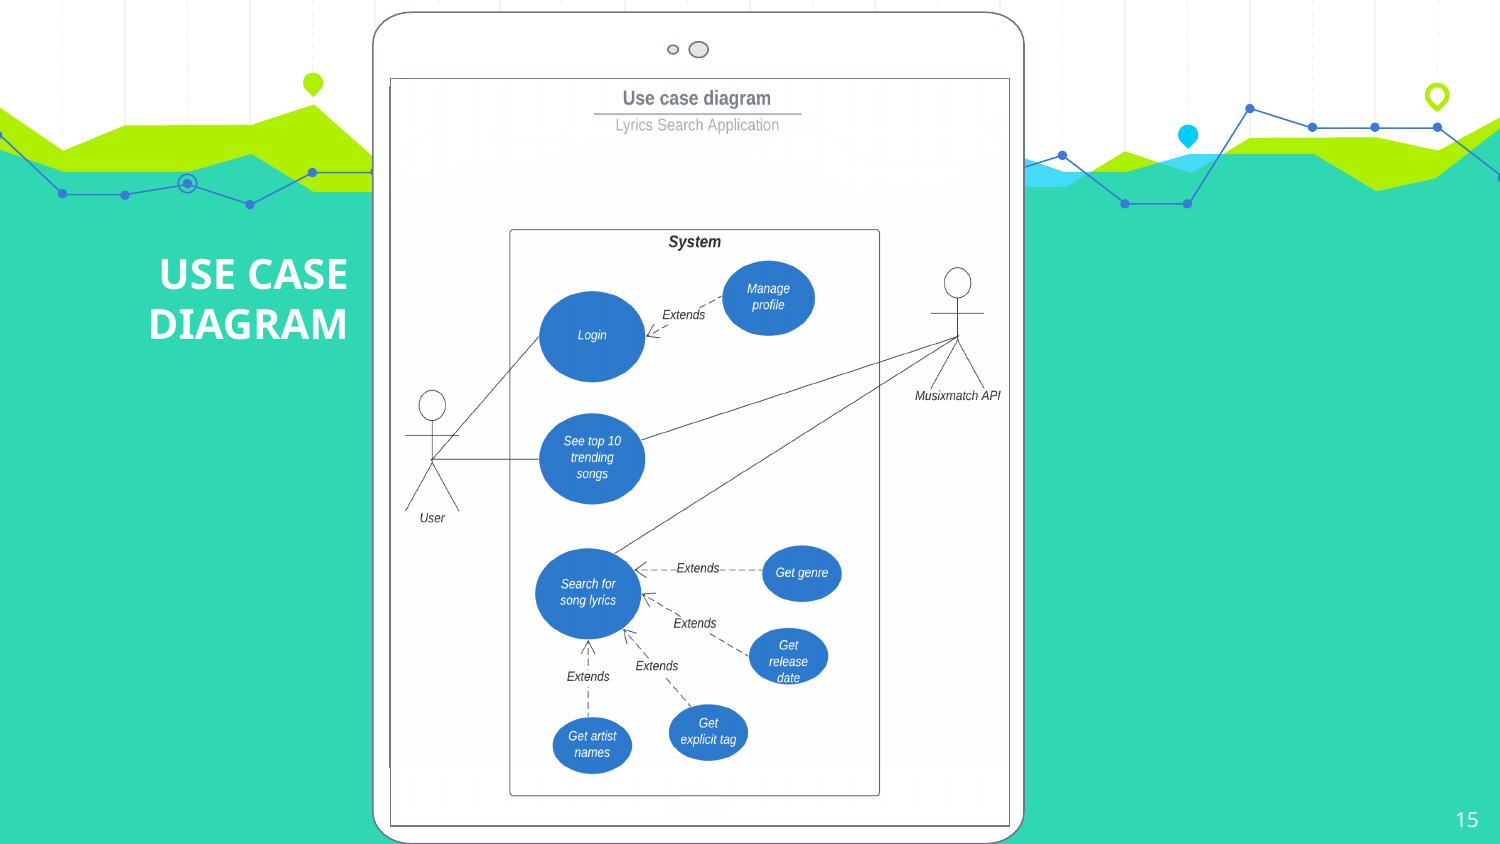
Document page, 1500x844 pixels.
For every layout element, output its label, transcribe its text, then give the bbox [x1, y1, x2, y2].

list USE CASE DIAGRAM [0, 233, 364, 426]
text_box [372, 11, 1025, 844]
picture [390, 79, 1009, 826]
slide_number ‹#› [1403, 791, 1494, 844]
